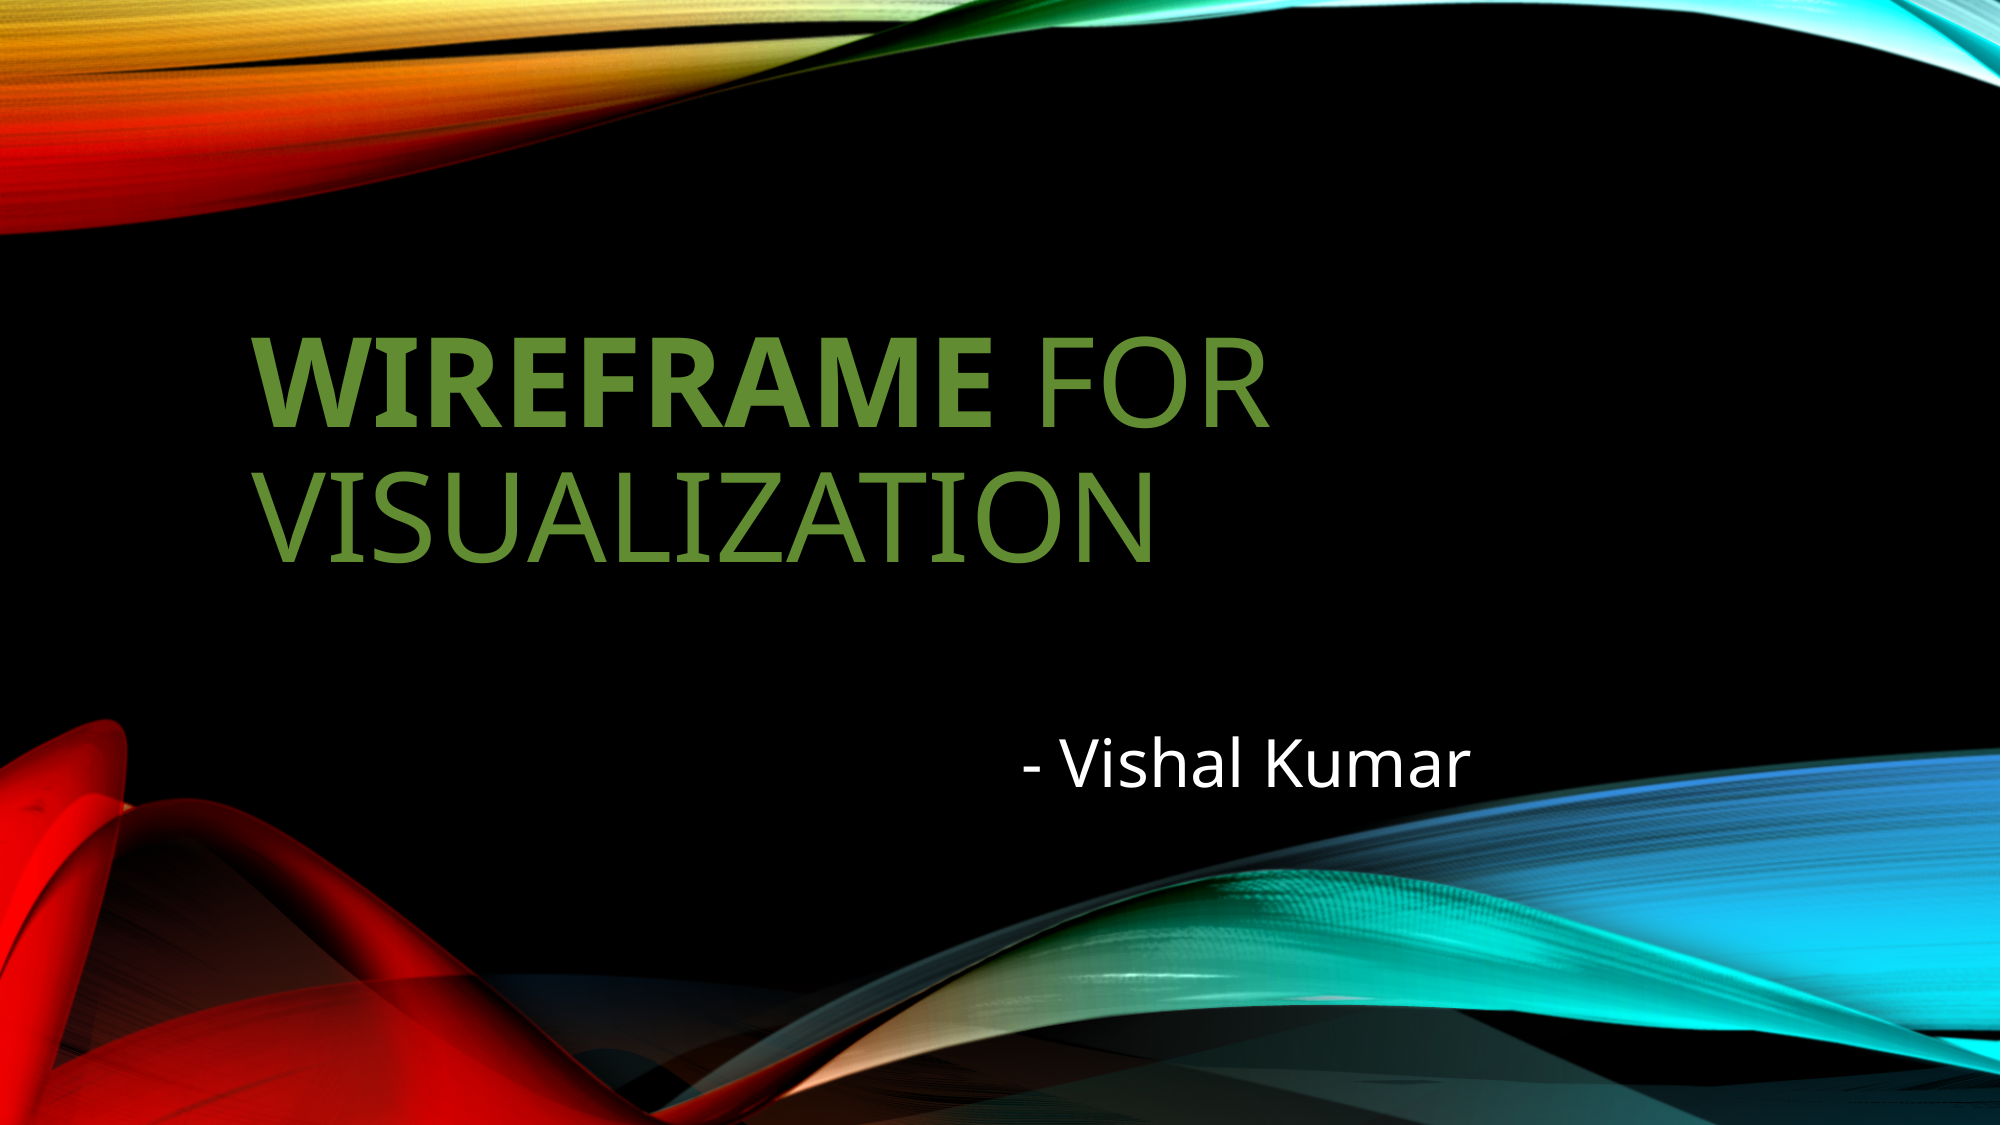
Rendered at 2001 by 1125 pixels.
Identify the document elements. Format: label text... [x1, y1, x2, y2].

picture [0, 717, 2000, 1125]
title Wireframe For Visualization [236, 62, 1775, 597]
subtitle - Vishal Kumar [253, 722, 1804, 939]
picture [0, 0, 2000, 237]
